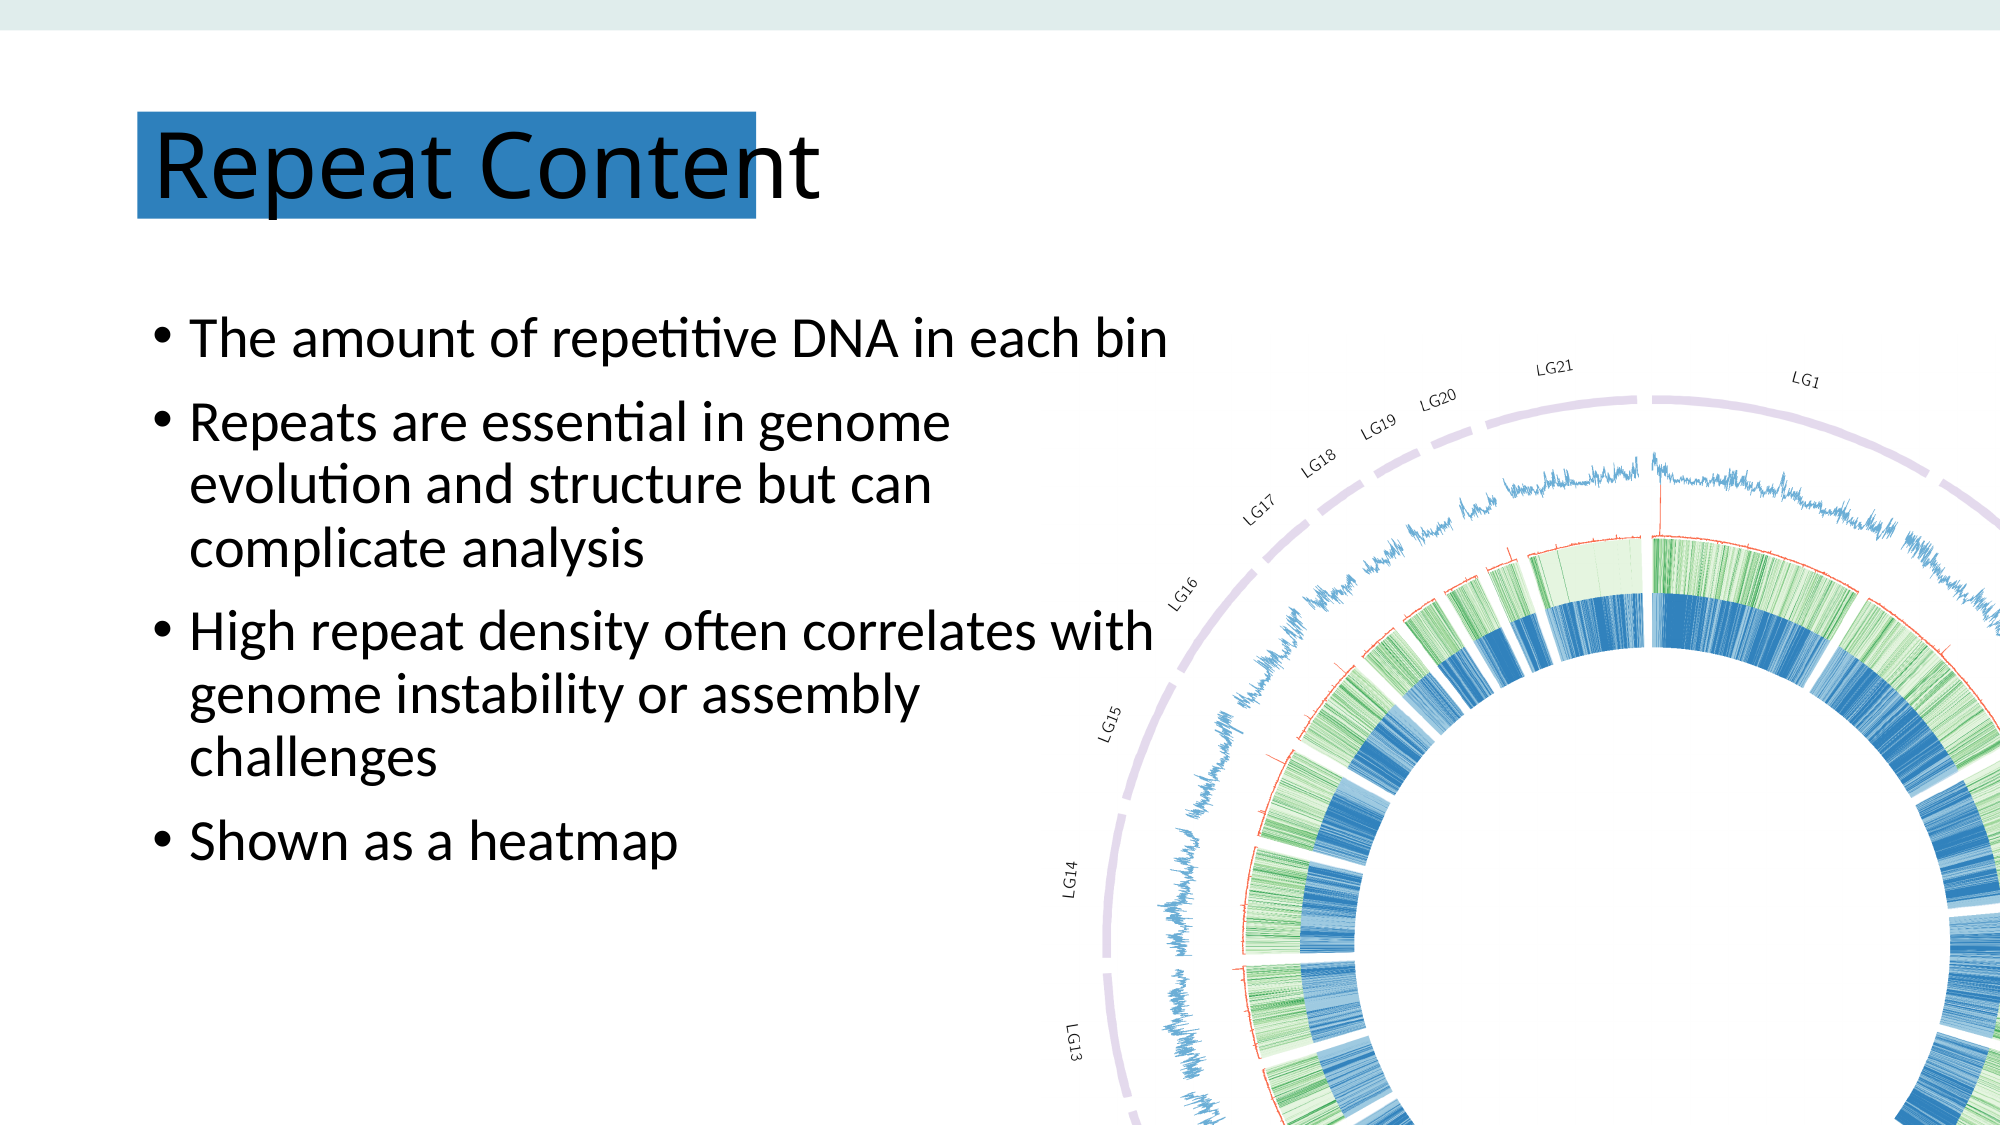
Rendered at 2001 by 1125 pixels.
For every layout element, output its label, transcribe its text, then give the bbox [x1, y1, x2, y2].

picture [1041, 334, 2000, 1125]
title Repeat Content [137, 59, 1863, 278]
list The amount of repetitive DNA in each bin Repeats are essential in genome evolution and structure but can complicate analysis High repeat density often correlates with genome instability or assembly challenges Shown as a heatmap [137, 299, 1191, 994]
text_box [0, 0, 2000, 31]
